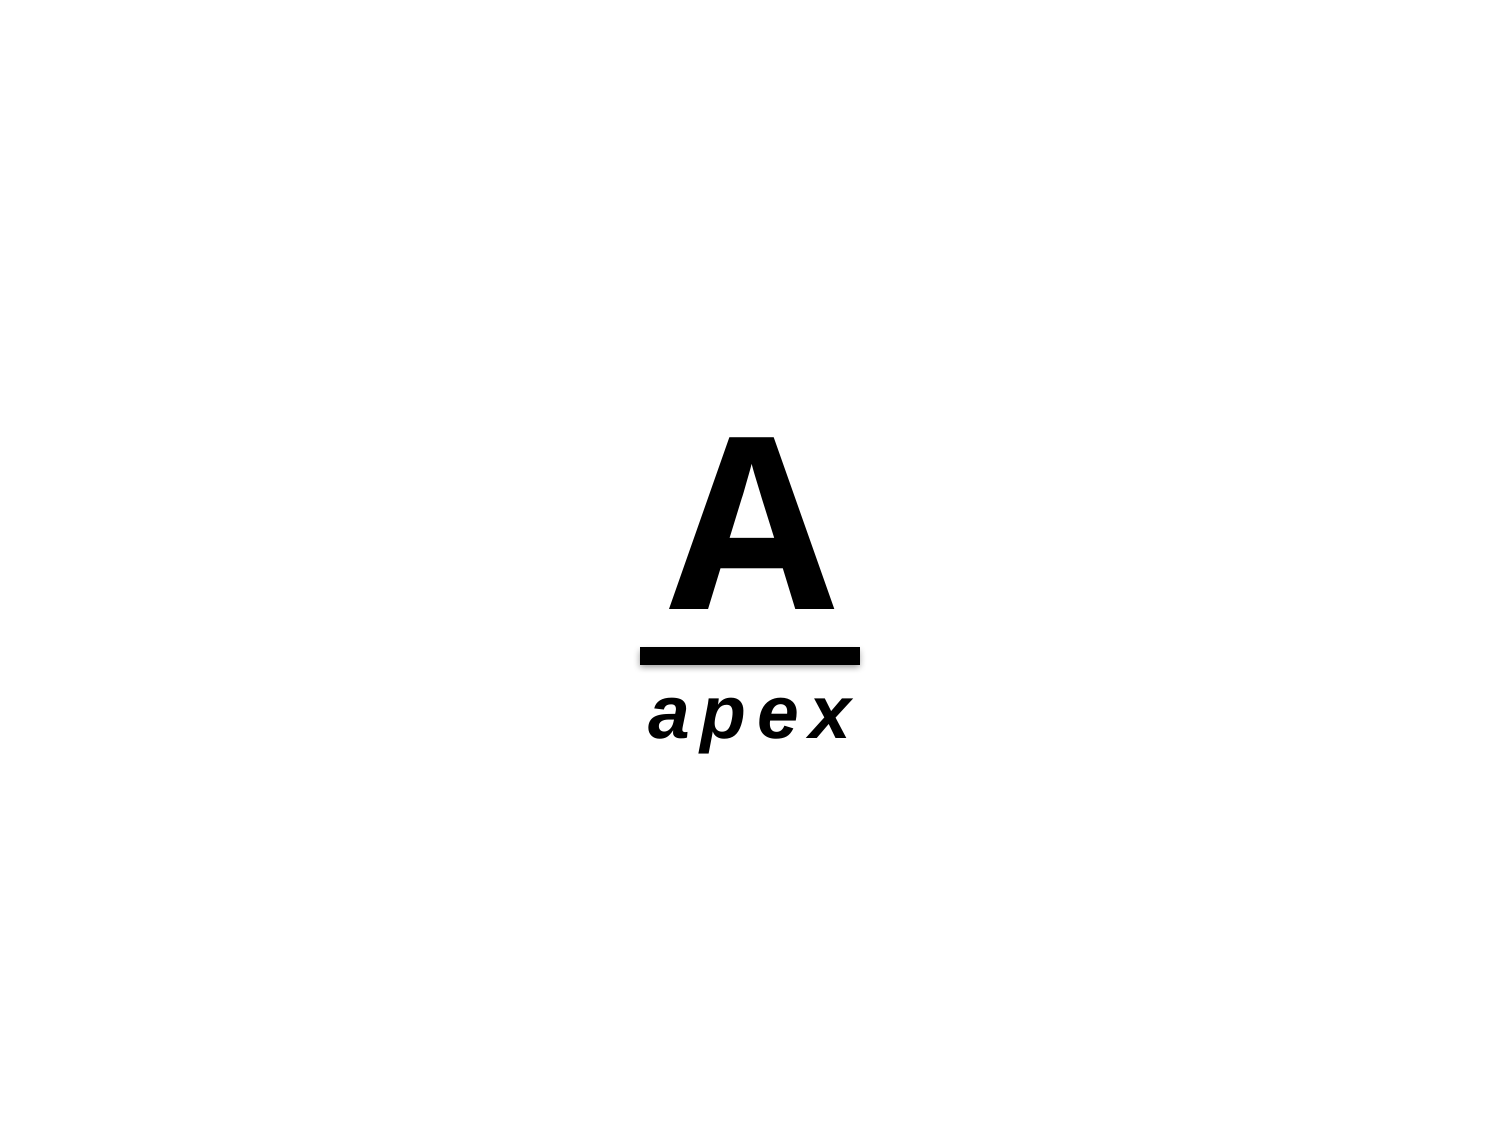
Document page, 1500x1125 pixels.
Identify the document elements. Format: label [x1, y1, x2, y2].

text_box [623, 362, 877, 763]
